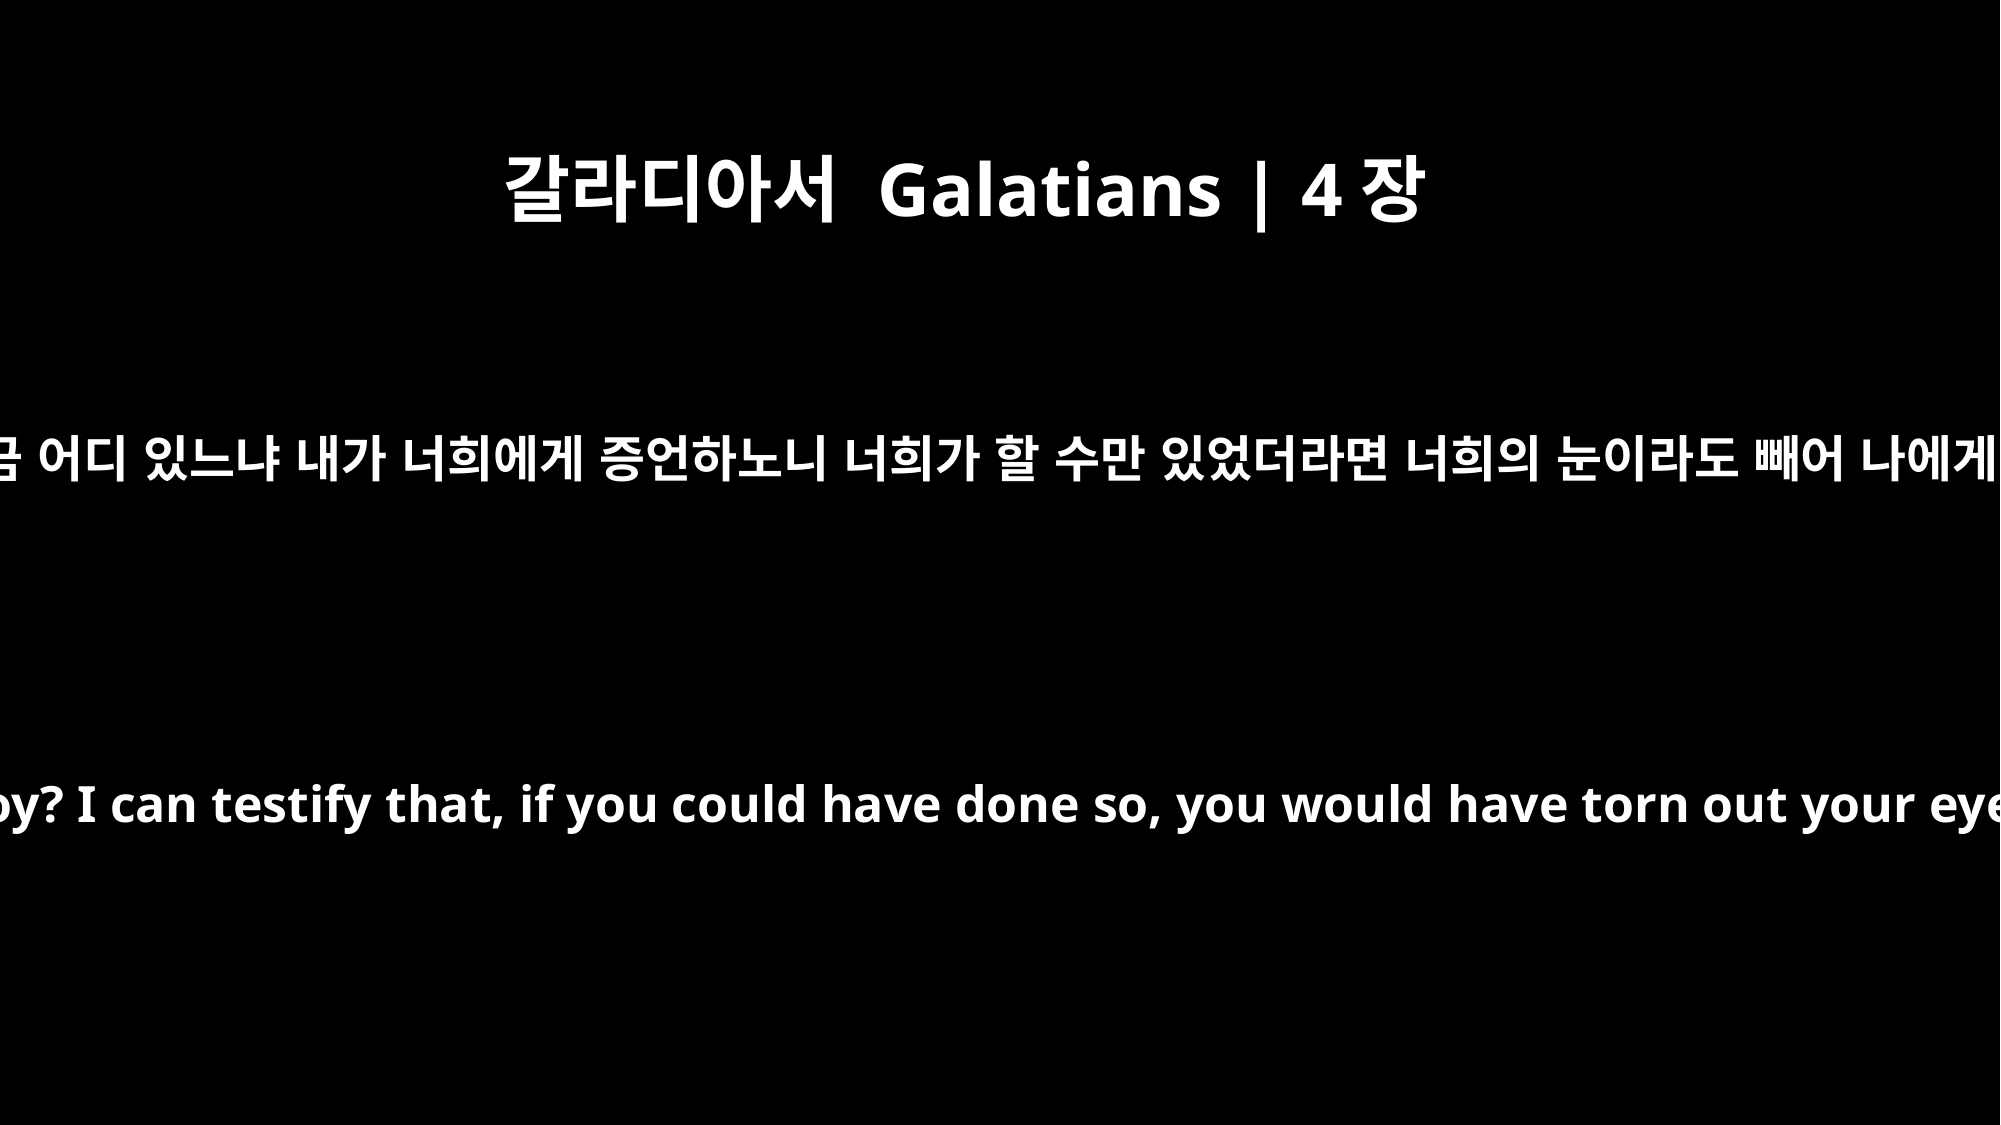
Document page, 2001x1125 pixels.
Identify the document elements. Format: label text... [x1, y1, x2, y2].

text_box 갈라디아서 Galatians | 4장 [488, 136, 1443, 239]
text_box 15 너희의 복이 지금 어디 있느냐 내가 너희에게 증언하노니 너희가 할 수만 있었더라면 너희의 눈이라도 빼어 나에게 주었으리라 [0, 359, 2000, 495]
text_box What has happened to all your joy? I can testify that, if you could have done so, you would have torn out your eyes and given them to me. [0, 764, 2000, 840]
